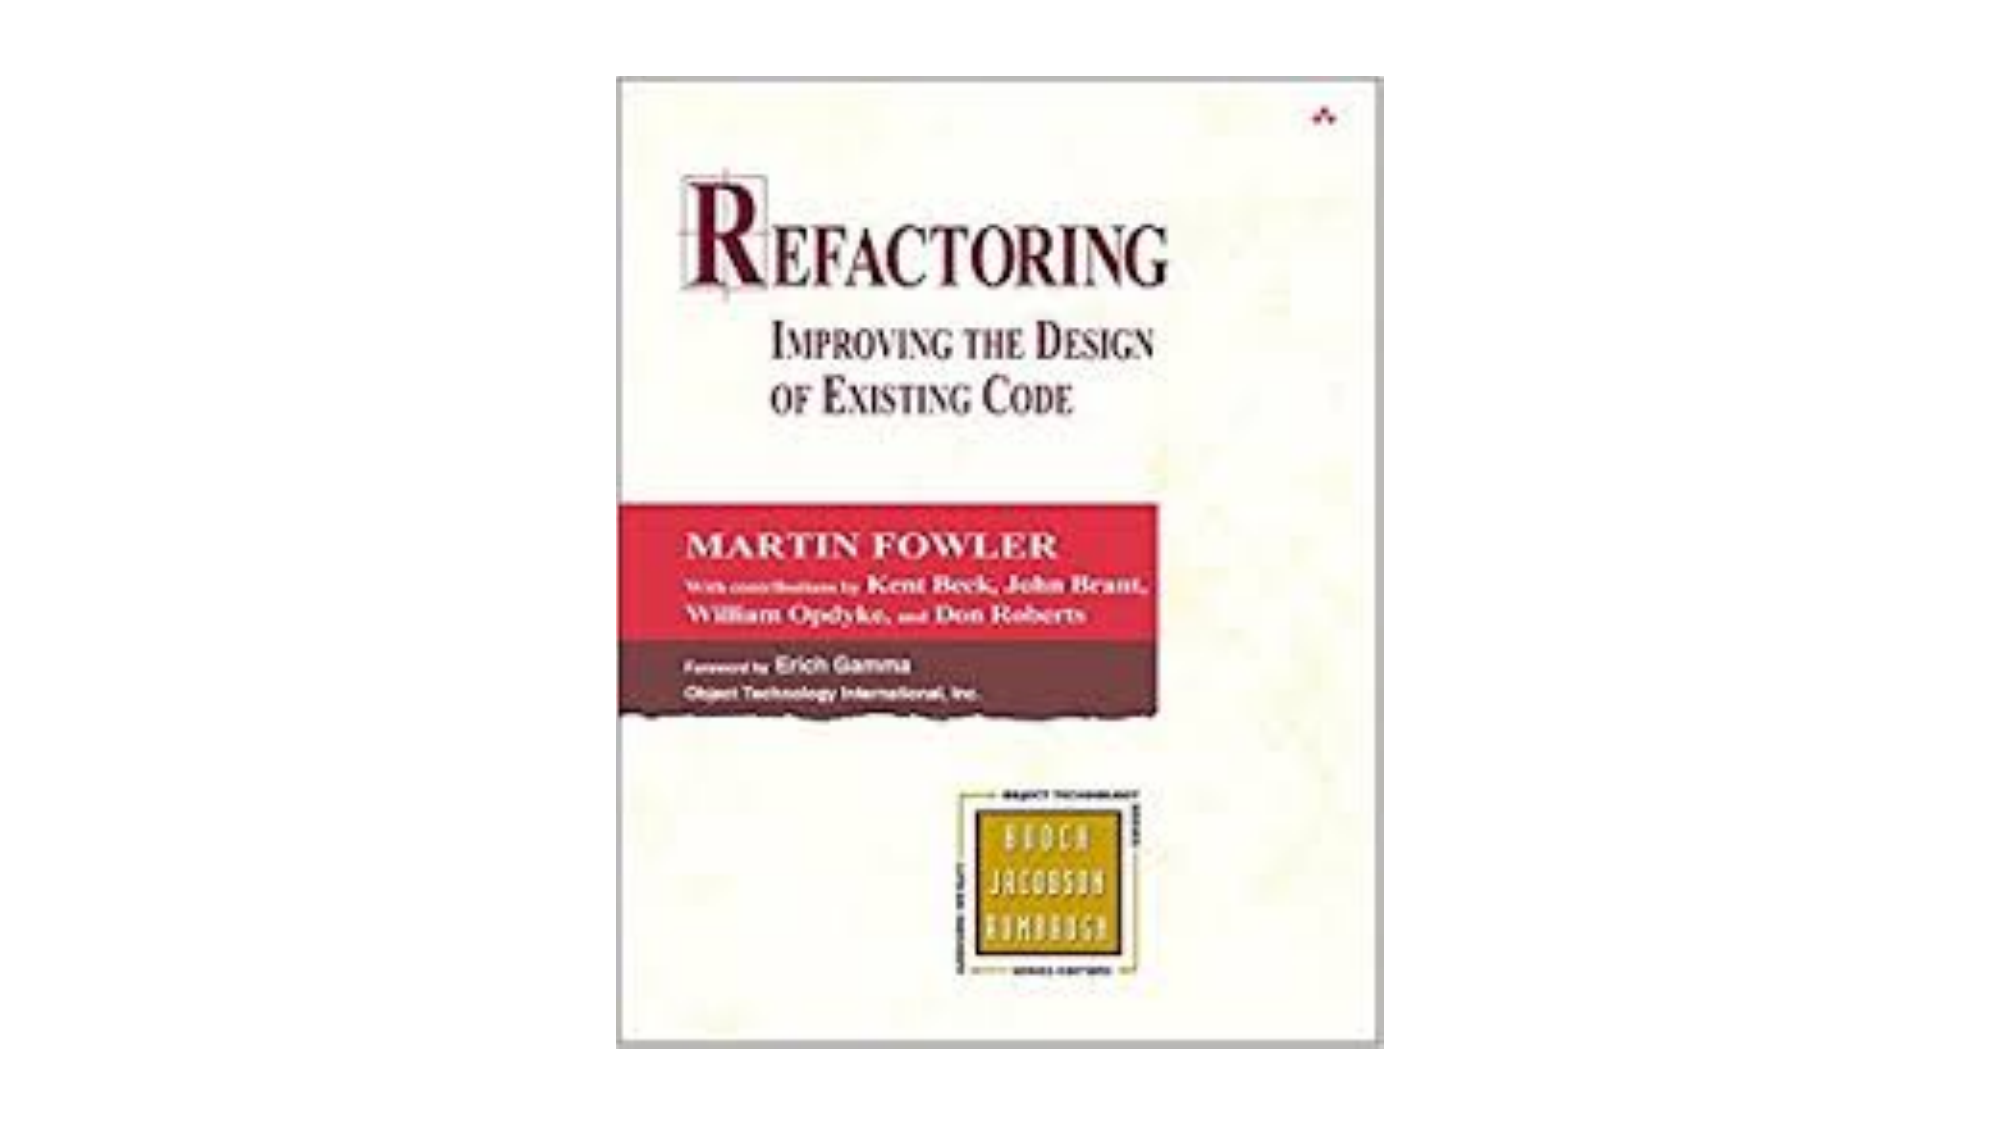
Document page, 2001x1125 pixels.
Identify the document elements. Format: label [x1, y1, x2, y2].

picture [616, 76, 1384, 1049]
